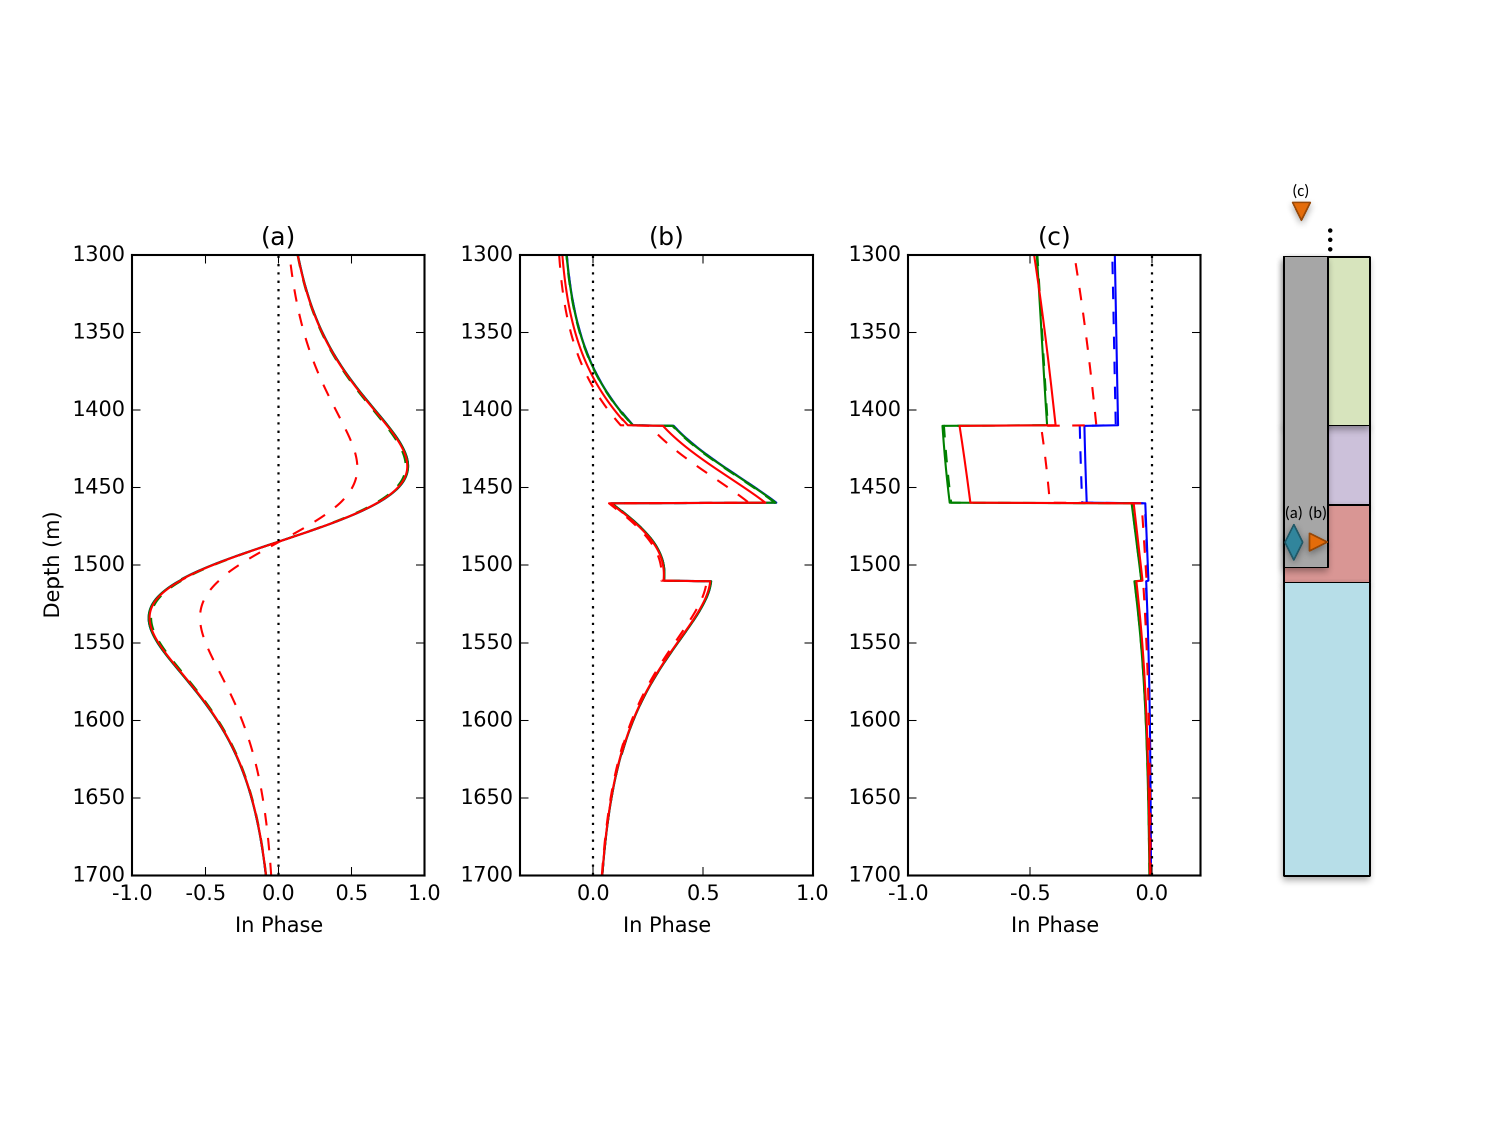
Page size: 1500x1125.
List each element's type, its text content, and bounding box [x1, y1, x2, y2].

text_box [1283, 256, 1371, 877]
text_box (c) [1277, 172, 1333, 207]
text_box [1294, 207, 1309, 222]
text_box … [1313, 213, 1374, 260]
text_box (a) [1270, 494, 1278, 530]
picture [22, 203, 1223, 954]
